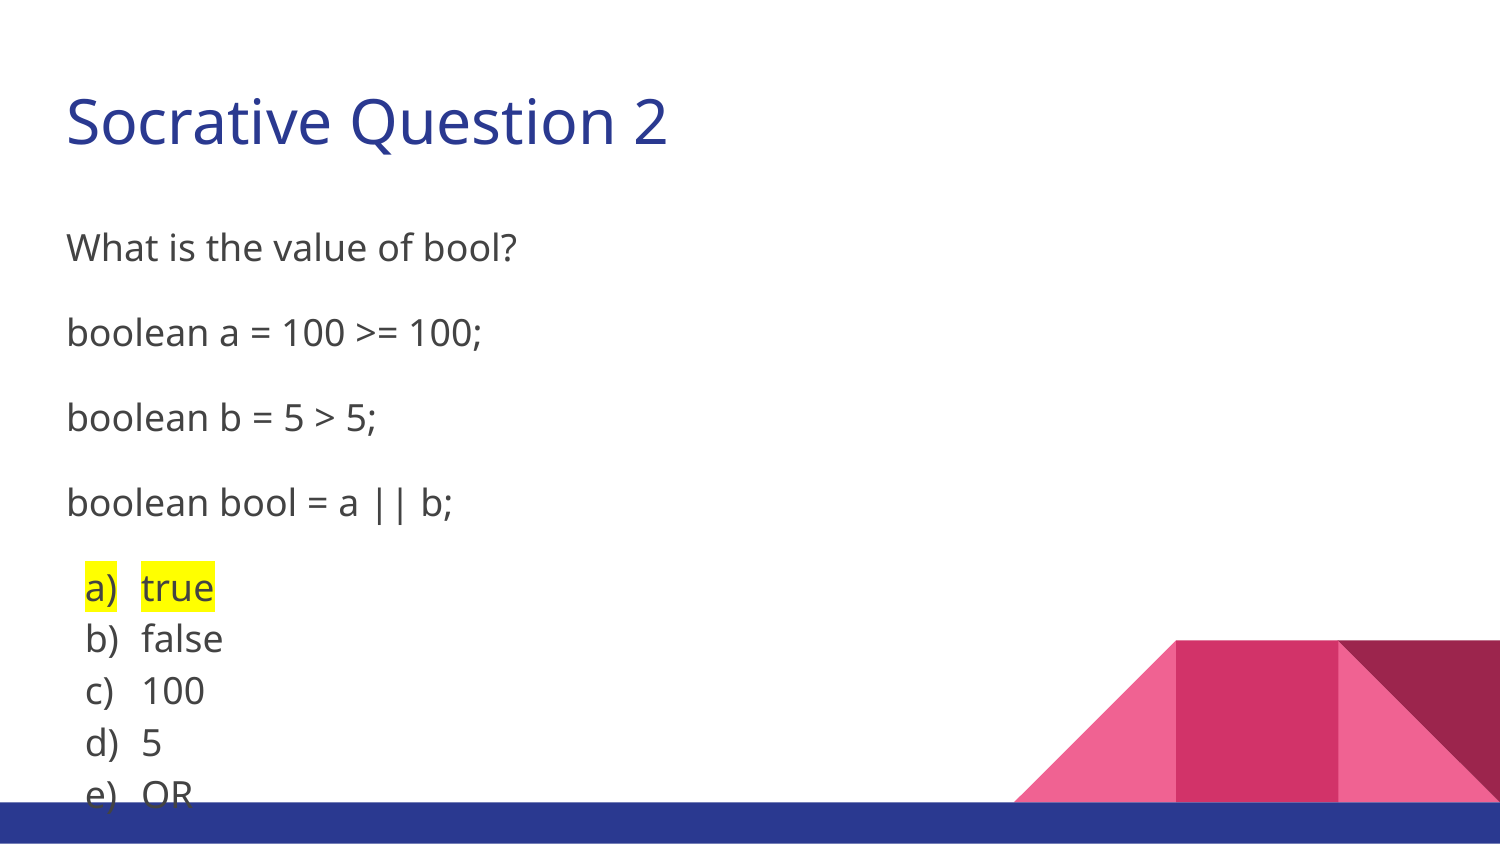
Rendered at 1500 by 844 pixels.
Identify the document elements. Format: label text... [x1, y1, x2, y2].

list What is the value of bool? boolean a = 100 >= 100; boolean b = 5 > 5; boolean bool = a || b; true false 100 5 OR [51, 201, 1449, 750]
title Socrative Question 2 [51, 67, 1449, 167]
